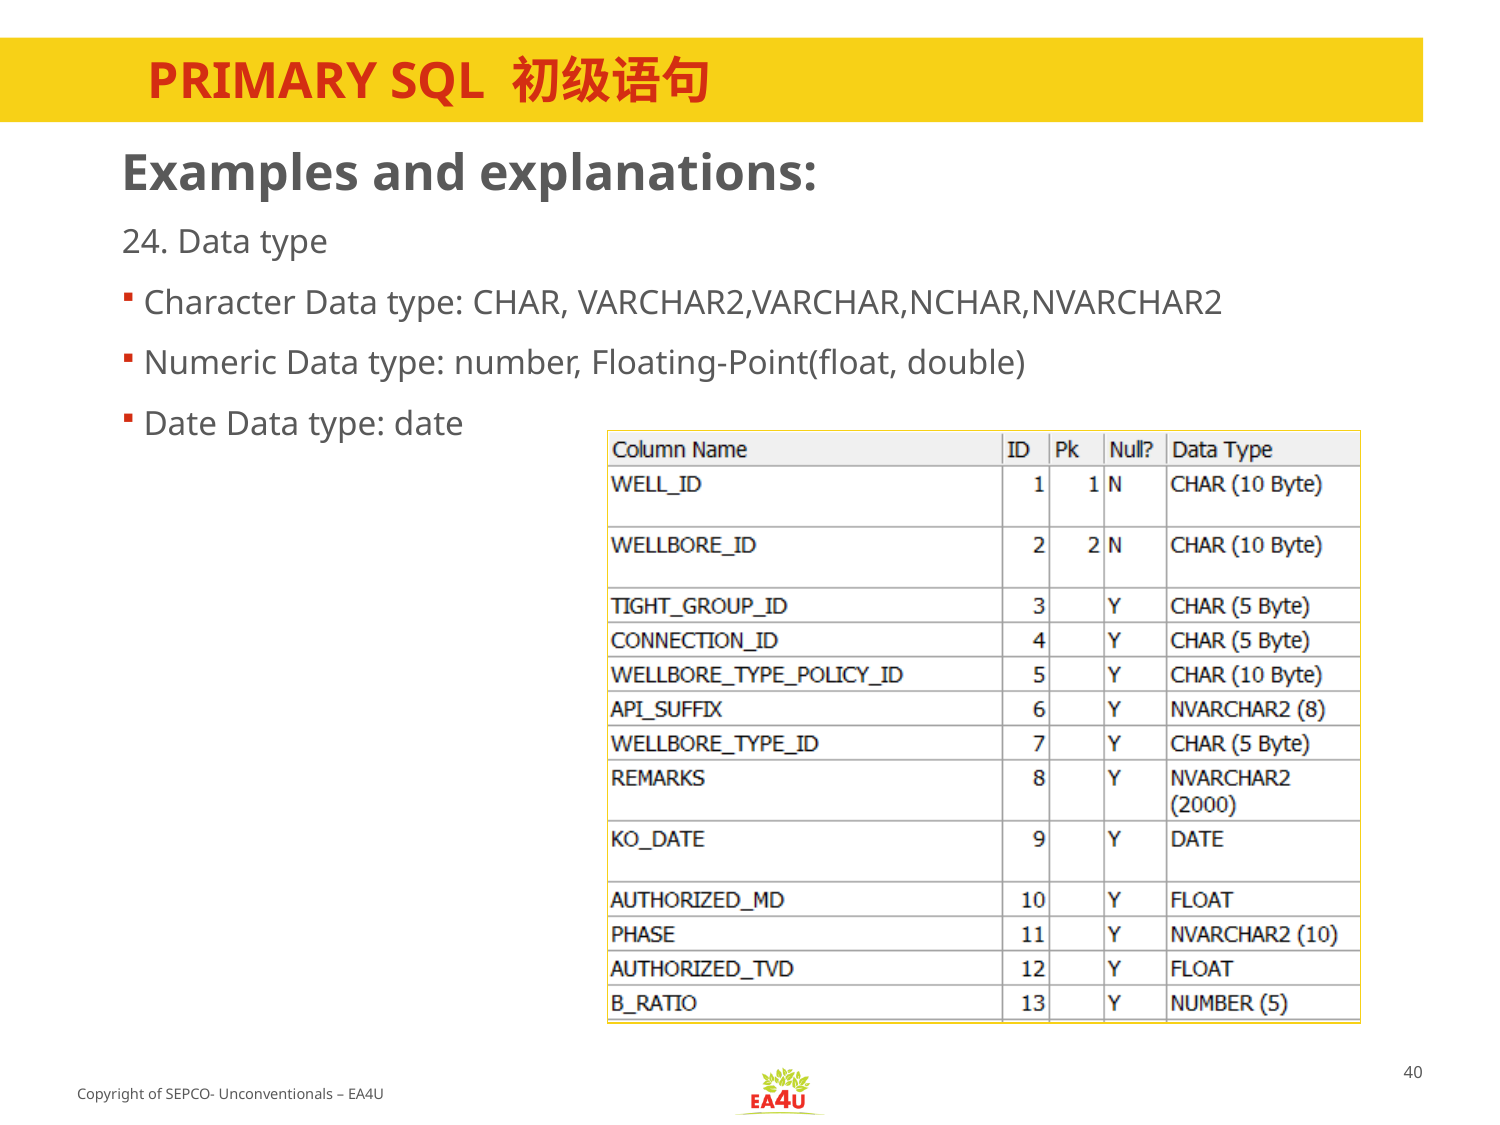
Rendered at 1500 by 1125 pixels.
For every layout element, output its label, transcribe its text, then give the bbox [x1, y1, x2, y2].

text_box Examples and explanations: 24. Data type Character Data type: CHAR, VARCHAR2,VARCHAR,NCHAR,NVARCHAR2 Numeric Data type: number, Floating-Point(float, double) Date Data type: date [107, 120, 1399, 643]
title PRIMARY SQL 初级语句 [147, 48, 1412, 118]
footer [574, 1060, 989, 1115]
picture [607, 431, 1360, 1023]
slide_number 40 [1378, 1061, 1424, 1090]
